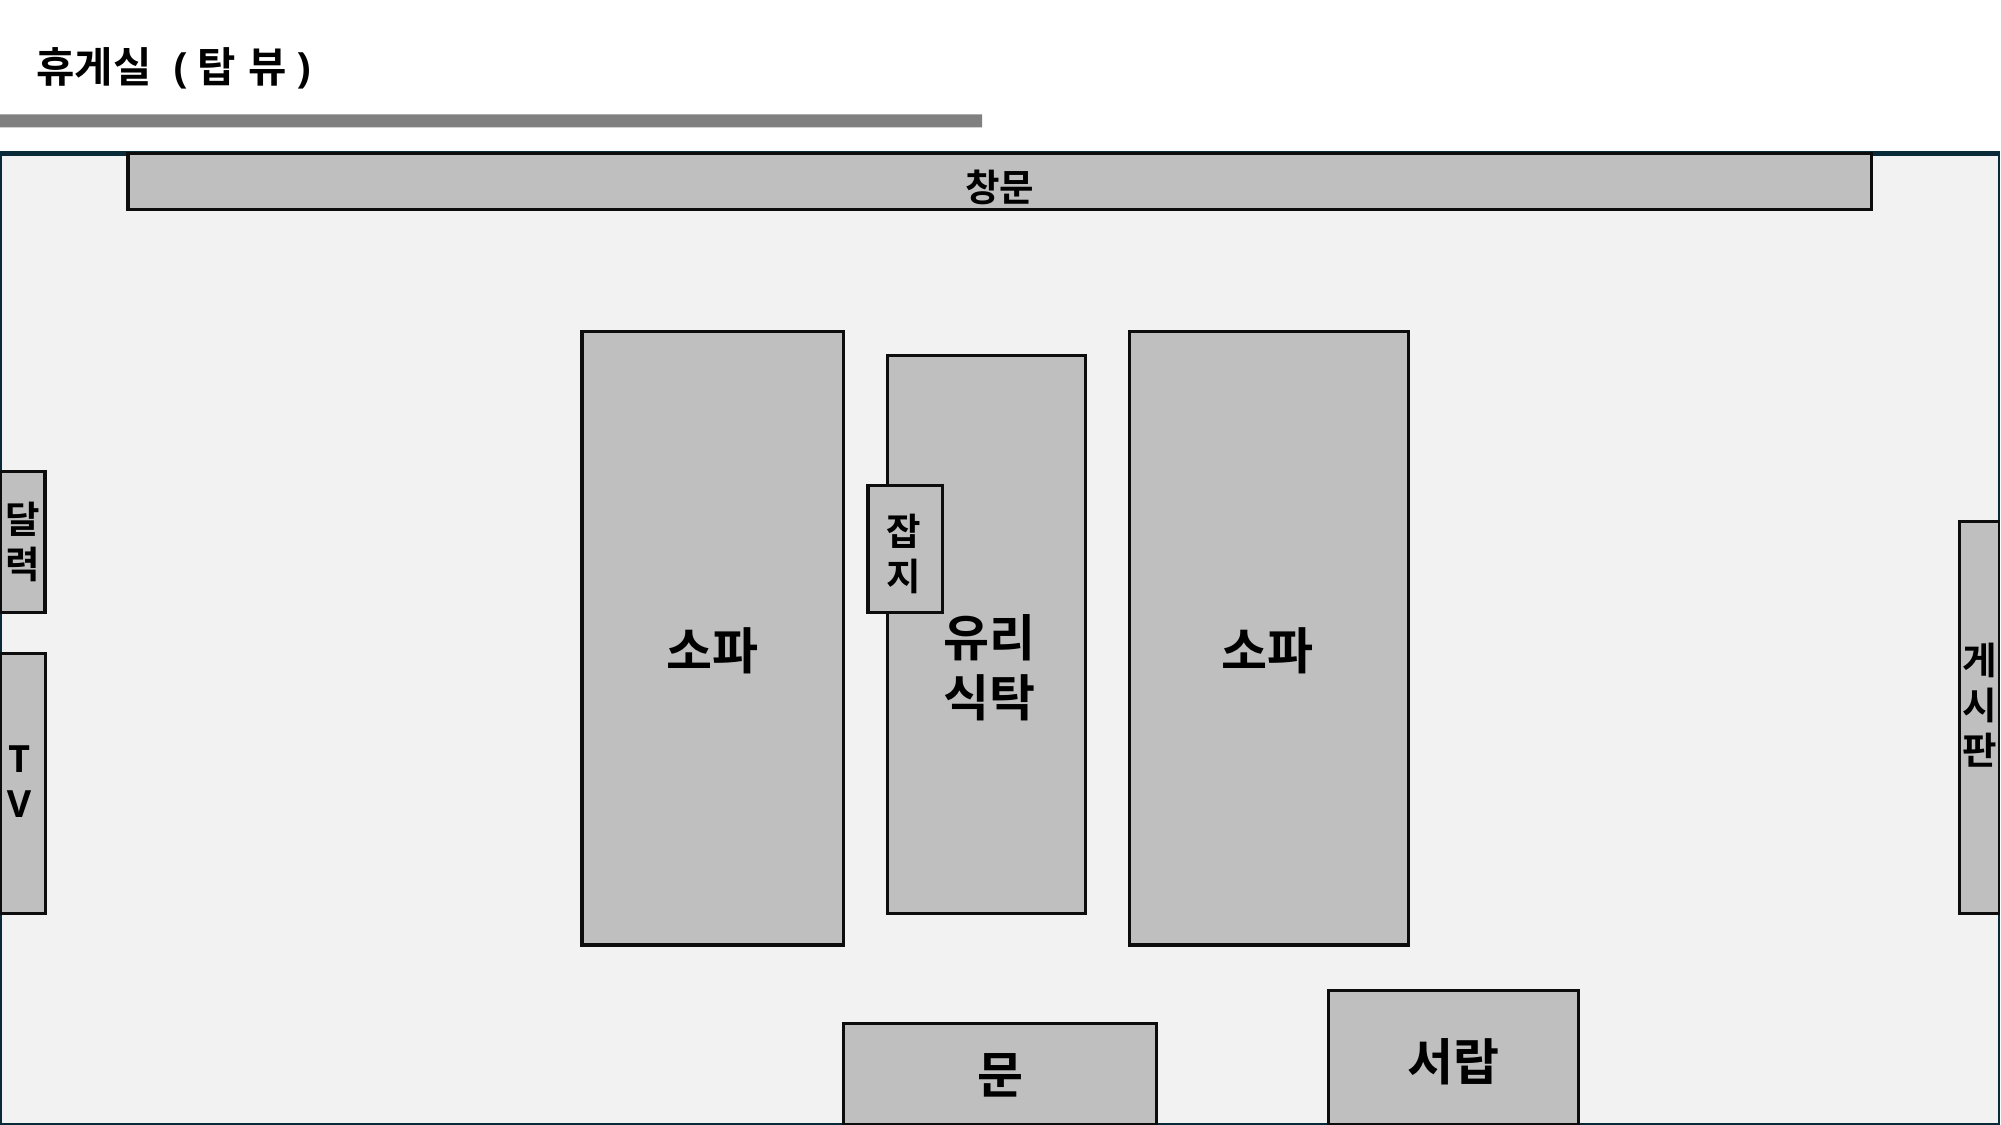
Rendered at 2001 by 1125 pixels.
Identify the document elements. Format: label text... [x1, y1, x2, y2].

text_box [1958, 520, 2000, 629]
text_box [866, 484, 944, 614]
text_box [1128, 330, 1410, 947]
text_box 유리 식탁 [878, 599, 1101, 734]
text_box [0, 594, 47, 614]
text_box [0, 652, 47, 727]
text_box [0, 152, 2000, 1125]
text_box 휴게실 (탑 뷰) [0, 33, 700, 99]
text_box [580, 330, 845, 947]
text_box 창문 [926, 157, 1074, 217]
text_box 소파 [1156, 612, 1379, 687]
text_box 소파 [601, 612, 824, 687]
text_box [0, 113, 984, 129]
text_box [1958, 780, 2000, 915]
text_box [0, 833, 47, 915]
text_box [842, 1022, 1158, 1125]
text_box [0, 470, 47, 488]
text_box 잡지 [865, 500, 942, 606]
text_box 문 [945, 1036, 1055, 1112]
text_box 게 시 판 [1940, 629, 2000, 780]
text_box T V [0, 727, 58, 833]
text_box [1327, 989, 1580, 1125]
text_box [886, 354, 1087, 599]
text_box [126, 152, 1873, 211]
text_box 서랍 [1342, 1022, 1565, 1098]
text_box 달 력 [0, 488, 61, 594]
text_box [886, 734, 1087, 915]
